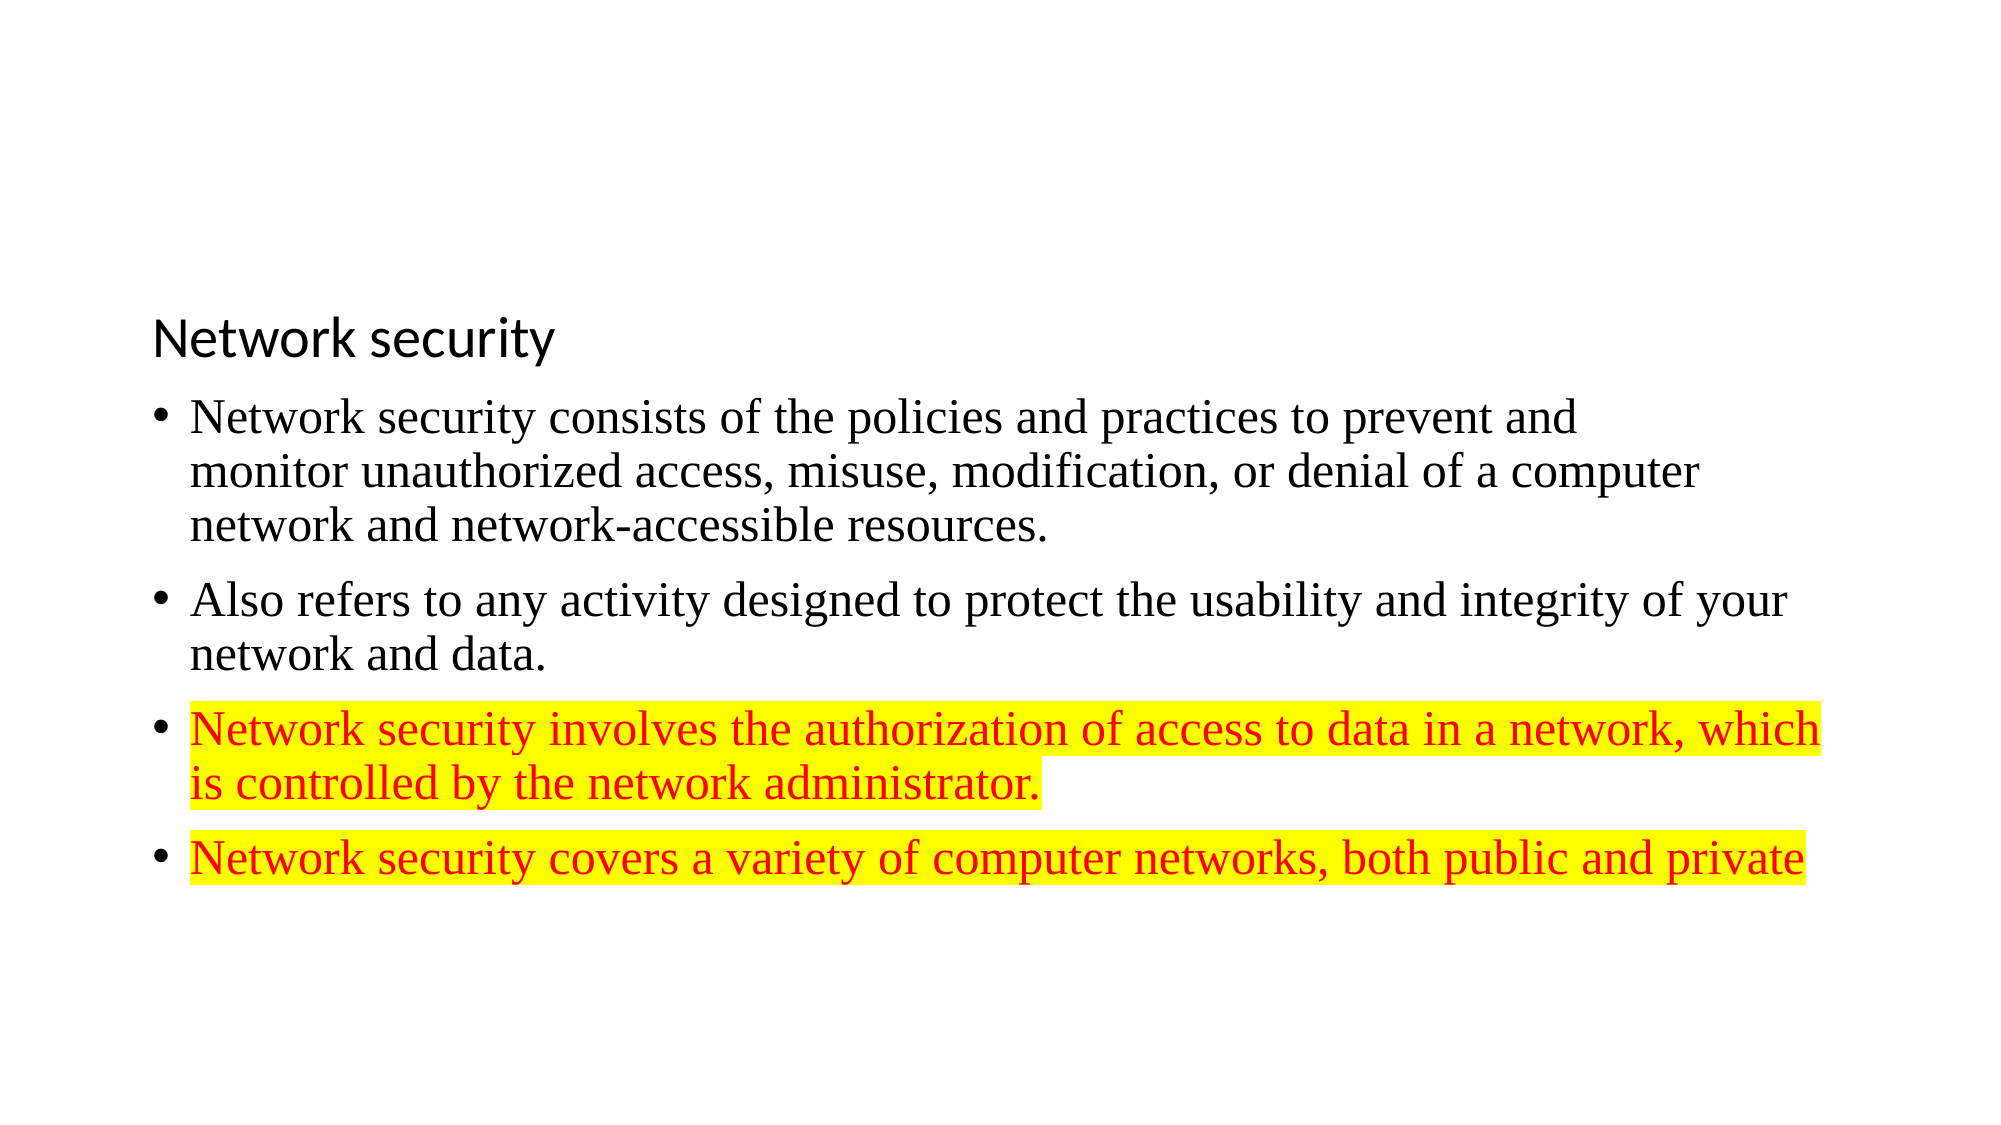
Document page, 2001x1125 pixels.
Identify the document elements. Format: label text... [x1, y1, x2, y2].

list Network security Network security consists of the policies and practices to prevent and monitor unauthorized access, misuse, modification, or denial of a computer network and network-accessible resources. Also refers to any activity designed to protect the usability and integrity of your network and data. Network security involves the authorization of access to data in a network, which is controlled by the network administrator. Network security covers a variety of computer networks, both public and private [137, 299, 1863, 1014]
